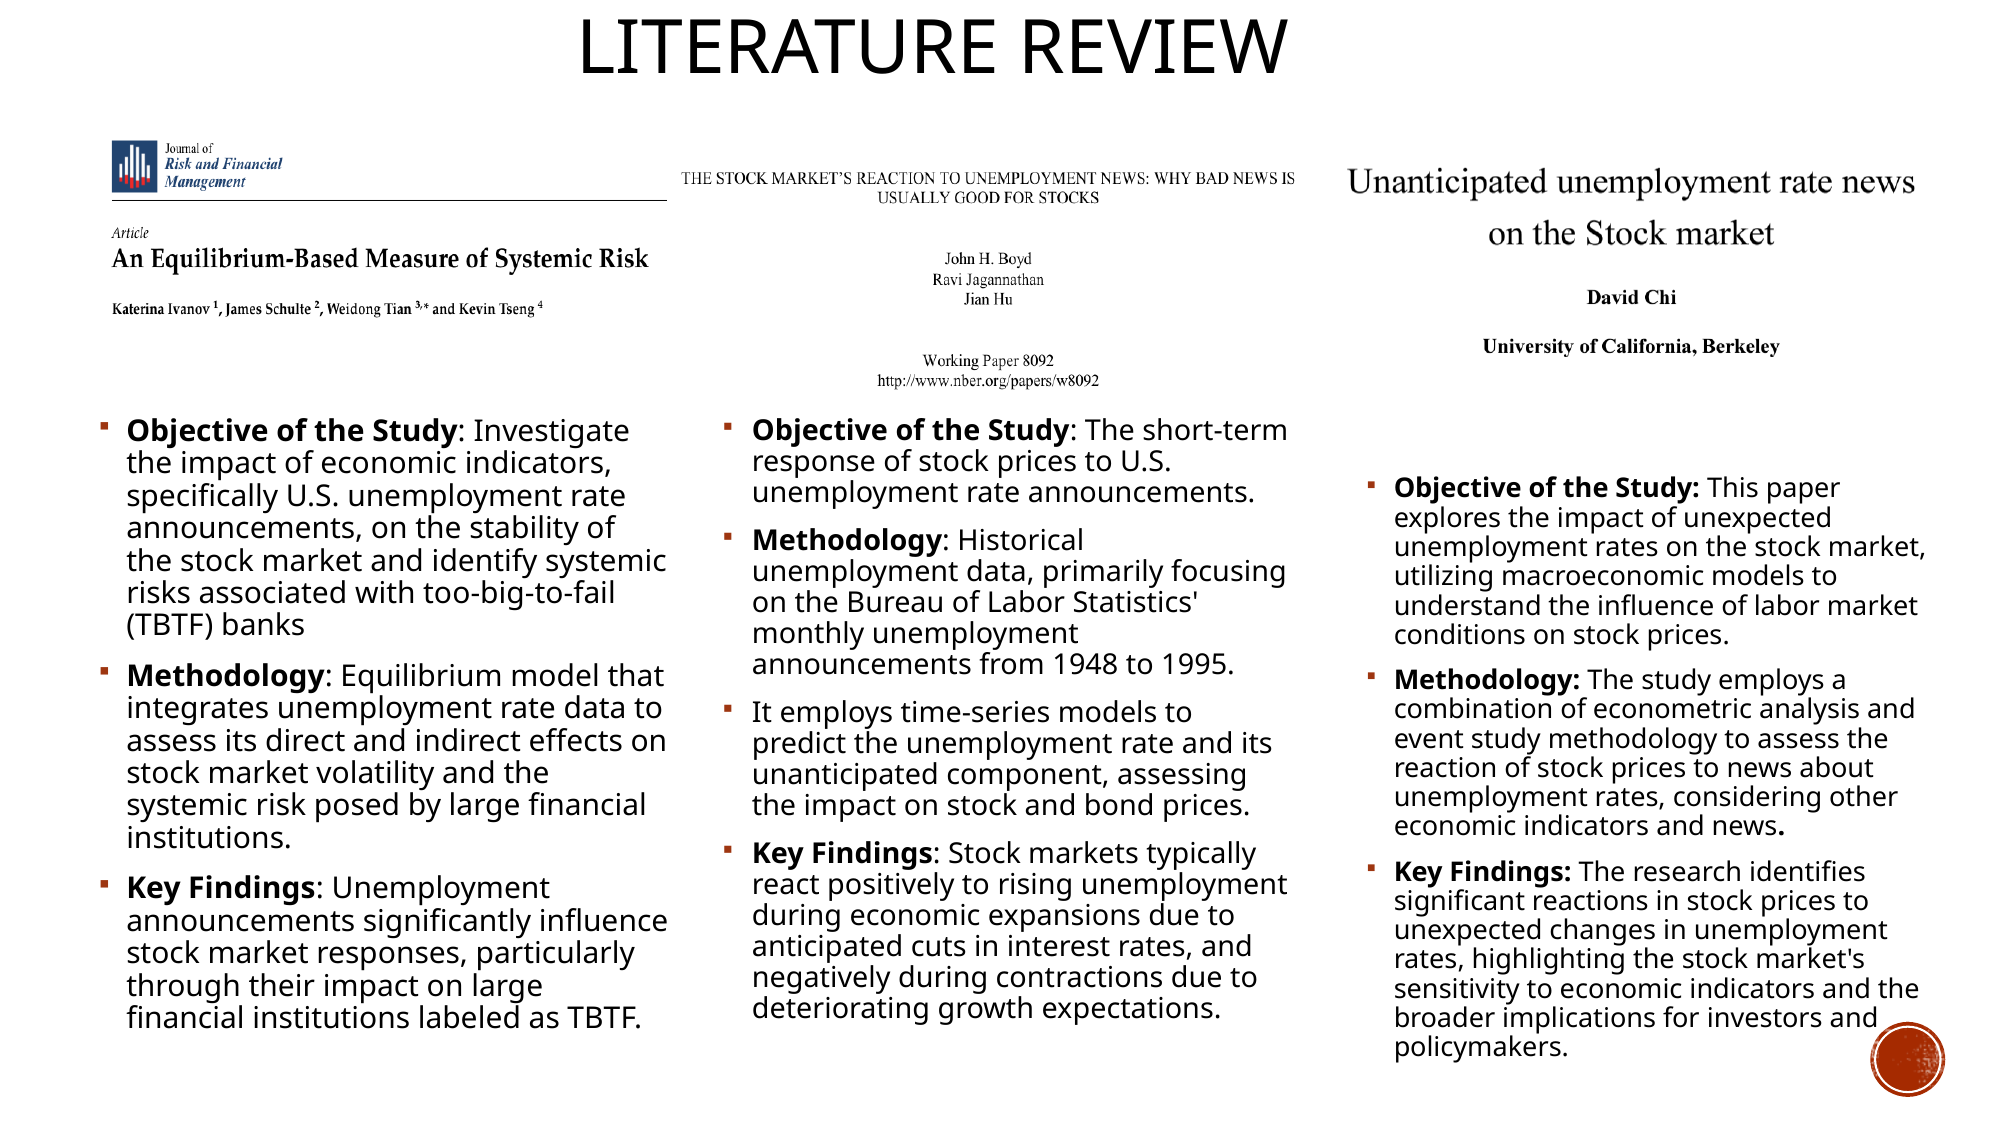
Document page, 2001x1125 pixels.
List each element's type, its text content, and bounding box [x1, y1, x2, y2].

text_box Objective of the Study: This paper explores the impact of unexpected unemployment rates on the stock market, utilizing macroeconomic models to understand the influence of labor market conditions on stock prices. Methodology: The study employs a combination of econometric analysis and event study methodology to assess the reaction of stock prices to news about unemployment rates, considering other economic indicators and news. Key Findings: The research identifies significant reactions in stock prices to unexpected changes in unemployment rates, highlighting the stock market's sensitivity to economic indicators and the broader implications for investors and policymakers. [1351, 418, 1952, 1081]
text_box Objective of the Study: The short-term response of stock prices to U.S. unemployment rate announcements. Methodology: Historical unemployment data, primarily focusing on the Bureau of Labor Statistics' monthly unemployment announcements from 1948 to 1995. It employs time-series models to predict the unemployment rate and its unanticipated component, assessing the impact on stock and bond prices. Key Findings: Stock markets typically react positively to rising unemployment during economic expansions due to anticipated cuts in interest rates, and negatively during contractions due to deteriorating growth expectations. [707, 407, 1308, 1070]
picture [105, 116, 1308, 394]
picture [1318, 137, 1939, 372]
title Literature Review [117, 57, 1768, 132]
list Objective of the Study: Investigate the impact of economic indicators, specifically U.S. unemployment rate announcements, on the stability of the stock market and identify systemic risks associated with too-big-to-fail (TBTF) banks Methodology: Equilibrium model that integrates unemployment rate data to assess its direct and indirect effects on stock market volatility and the systemic risk posed by large financial institutions. Key Findings: Unemployment announcements significantly influence stock market responses, particularly through their impact on large financial institutions labeled as TBTF. [83, 407, 684, 1070]
